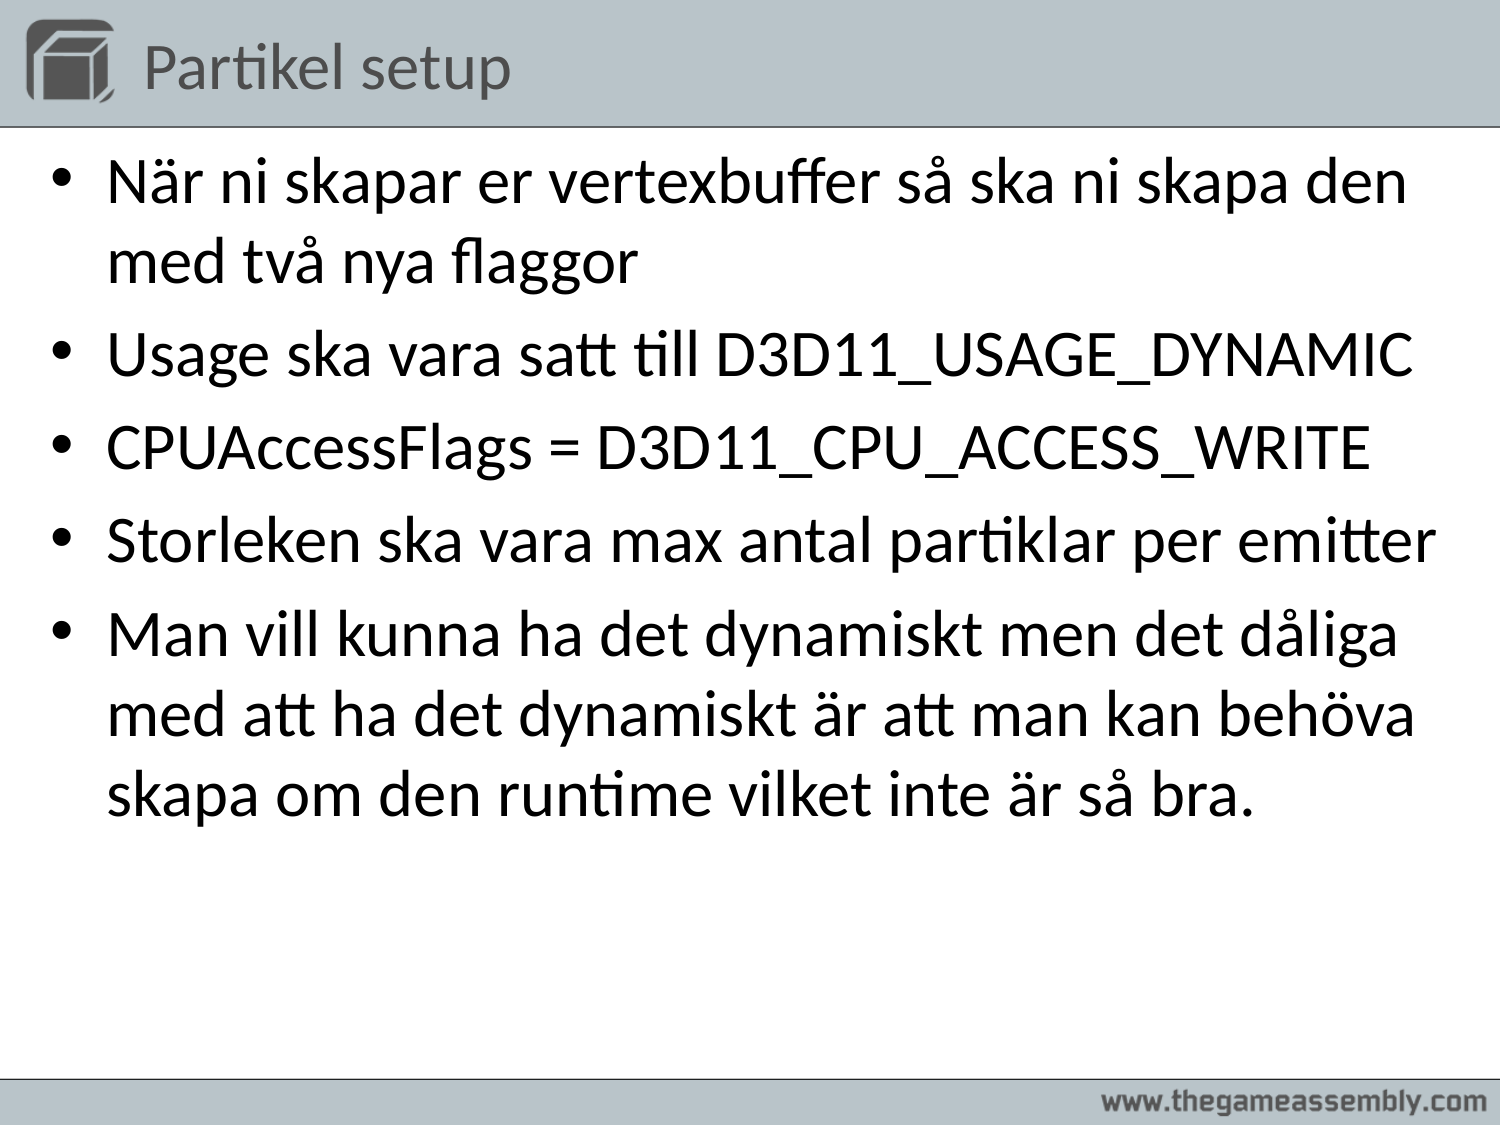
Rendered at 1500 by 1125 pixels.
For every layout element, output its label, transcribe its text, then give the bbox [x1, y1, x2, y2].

title Partikel setup [128, 0, 1500, 126]
picture [0, 0, 1500, 1125]
list När ni skapar er vertexbuffer så ska ni skapa den med två nya flaggor Usage ska vara satt till D3D11_USAGE_DYNAMIC CPUAccessFlags = D3D11_CPU_ACCESS_WRITE Storleken ska vara max antal partiklar per emitter Man vill kunna ha det dynamiskt men det dåliga med att ha det dynamiskt är att man kan behöva skapa om den runtime vilket inte är så bra. [35, 128, 1465, 1079]
